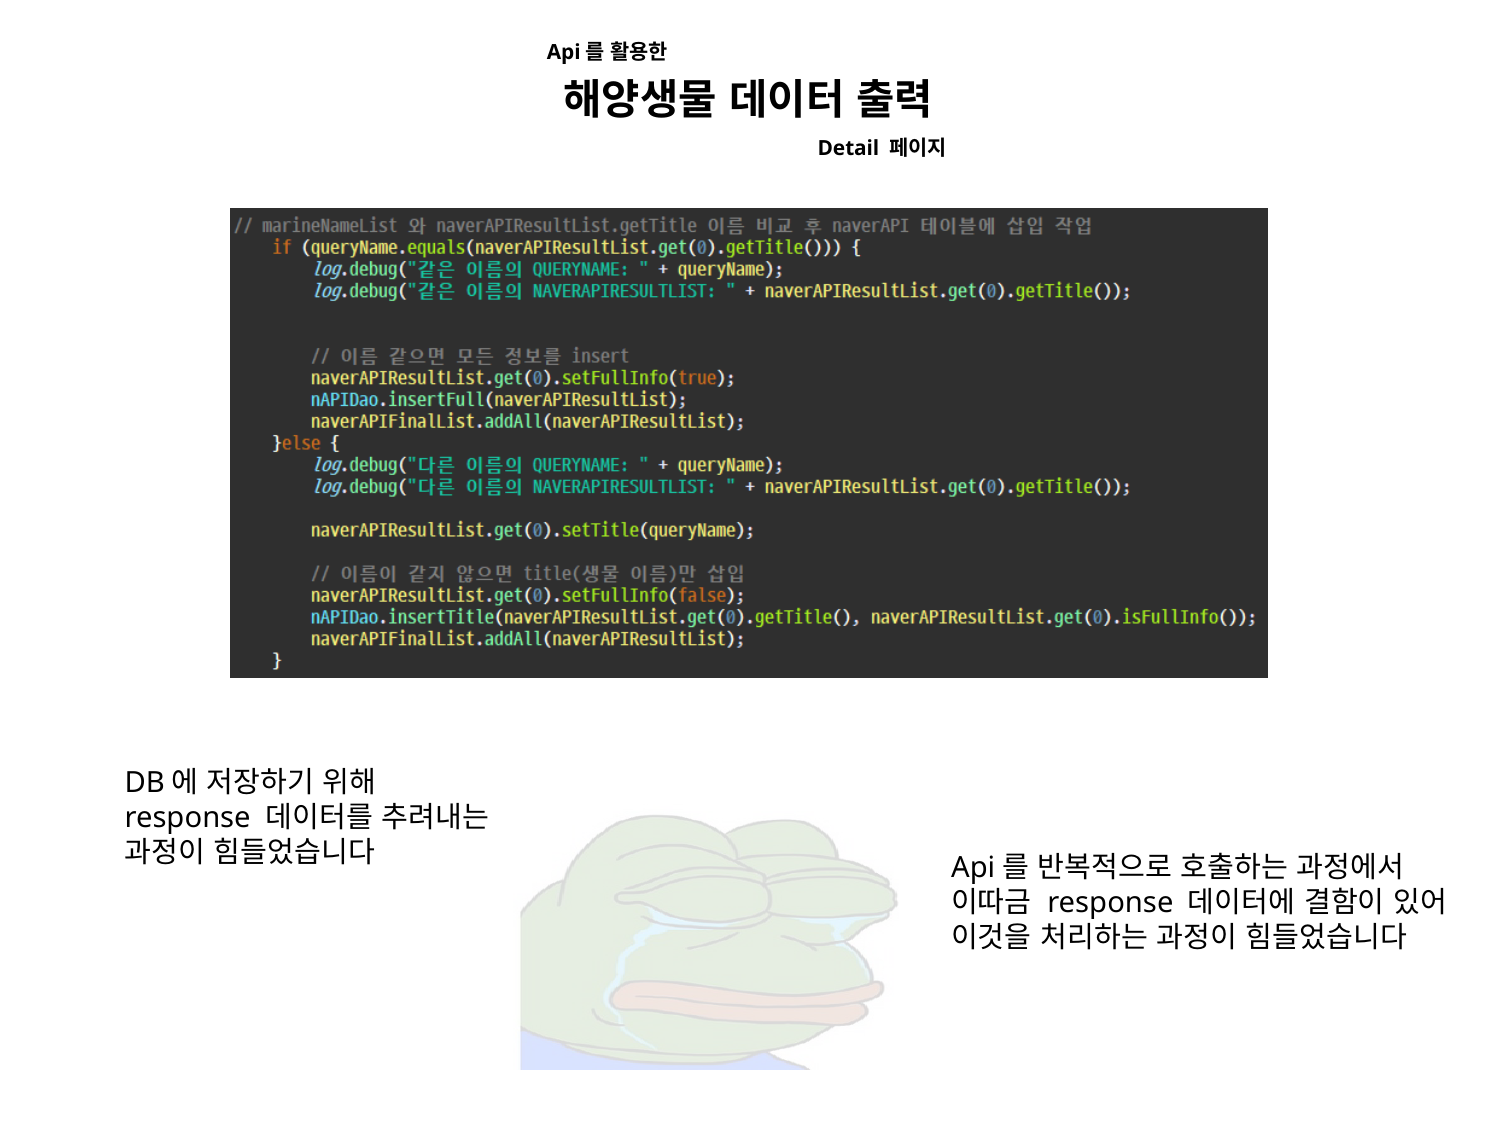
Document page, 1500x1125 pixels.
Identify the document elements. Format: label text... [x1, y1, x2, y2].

text_box Detail 페이지 [802, 126, 962, 167]
text_box DB에 저장하기 위해 response 데이터를 추려내는 과정이 힘들었습니다 [109, 756, 505, 876]
text_box Api를 활용한 [532, 30, 683, 71]
text_box [508, 797, 913, 1084]
text_box Api를 반복적으로 호출하는 과정에서 이따금 response 데이터에 결함이 있어 이것을 처리하는 과정이 힘들었습니다 [936, 840, 1463, 961]
picture [229, 207, 1268, 678]
text_box 해양생물 데이터 출력 [548, 65, 949, 130]
